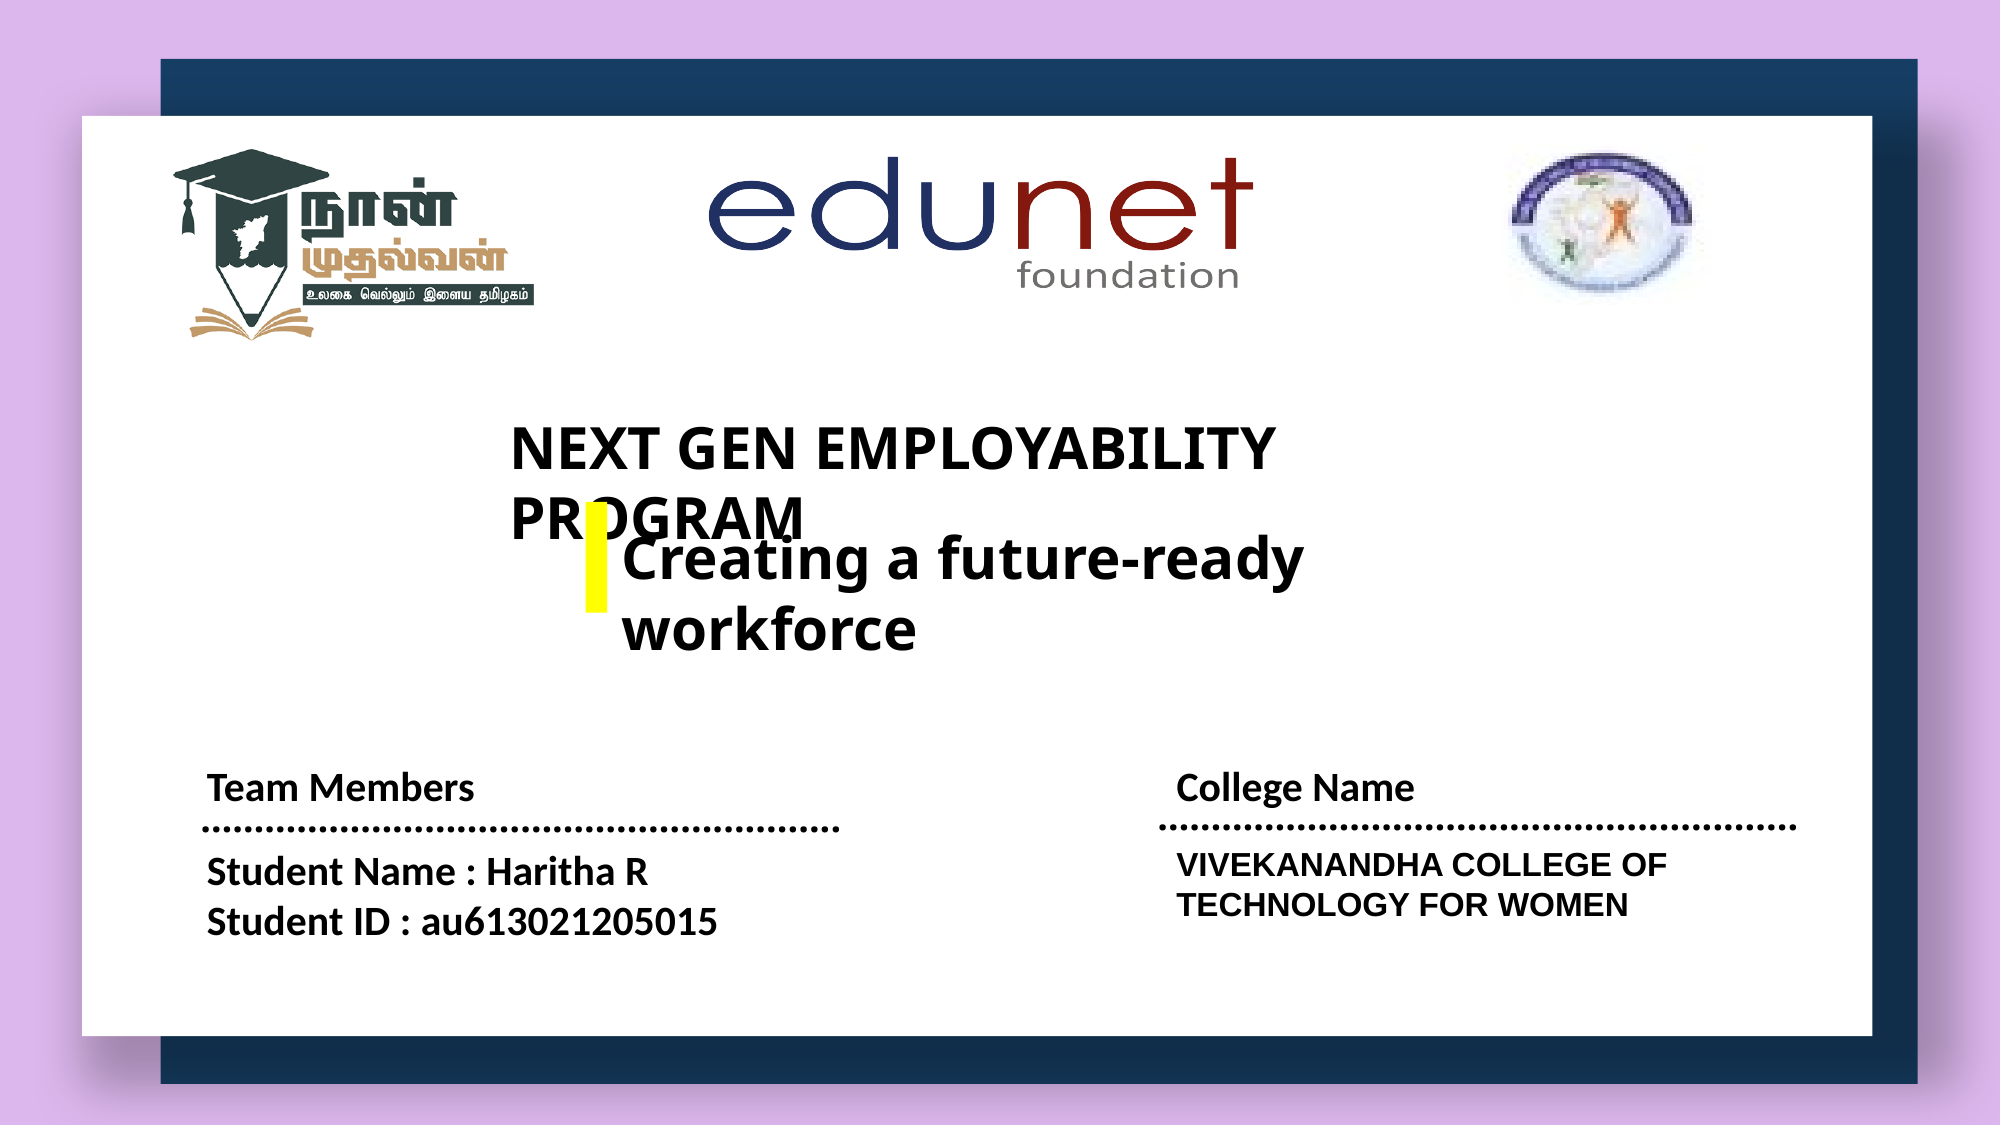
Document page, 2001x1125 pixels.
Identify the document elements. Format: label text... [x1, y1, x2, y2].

text_box [584, 500, 609, 614]
text_box Student Name : Haritha R Student ID : au613021205015 [192, 836, 929, 951]
text_box Creating a future-ready workforce [607, 514, 1540, 669]
picture [160, 138, 540, 347]
text_box ………………………………………............... [185, 790, 868, 848]
text_box [159, 57, 1919, 93]
text_box [81, 114, 1874, 1038]
text_box Team Members [192, 760, 1142, 818]
picture [695, 151, 1259, 297]
text_box VIVEKANANDHA COLLEGE OF TECHNOLOGY FOR WOMEN [1161, 836, 1844, 931]
text_box NEXT GEN EMPLOYABILITY PROGRAM [494, 403, 1540, 559]
text_box ………………………………………............... [1142, 818, 1825, 846]
picture [1497, 143, 1714, 305]
text_box College Name [1142, 760, 2000, 818]
